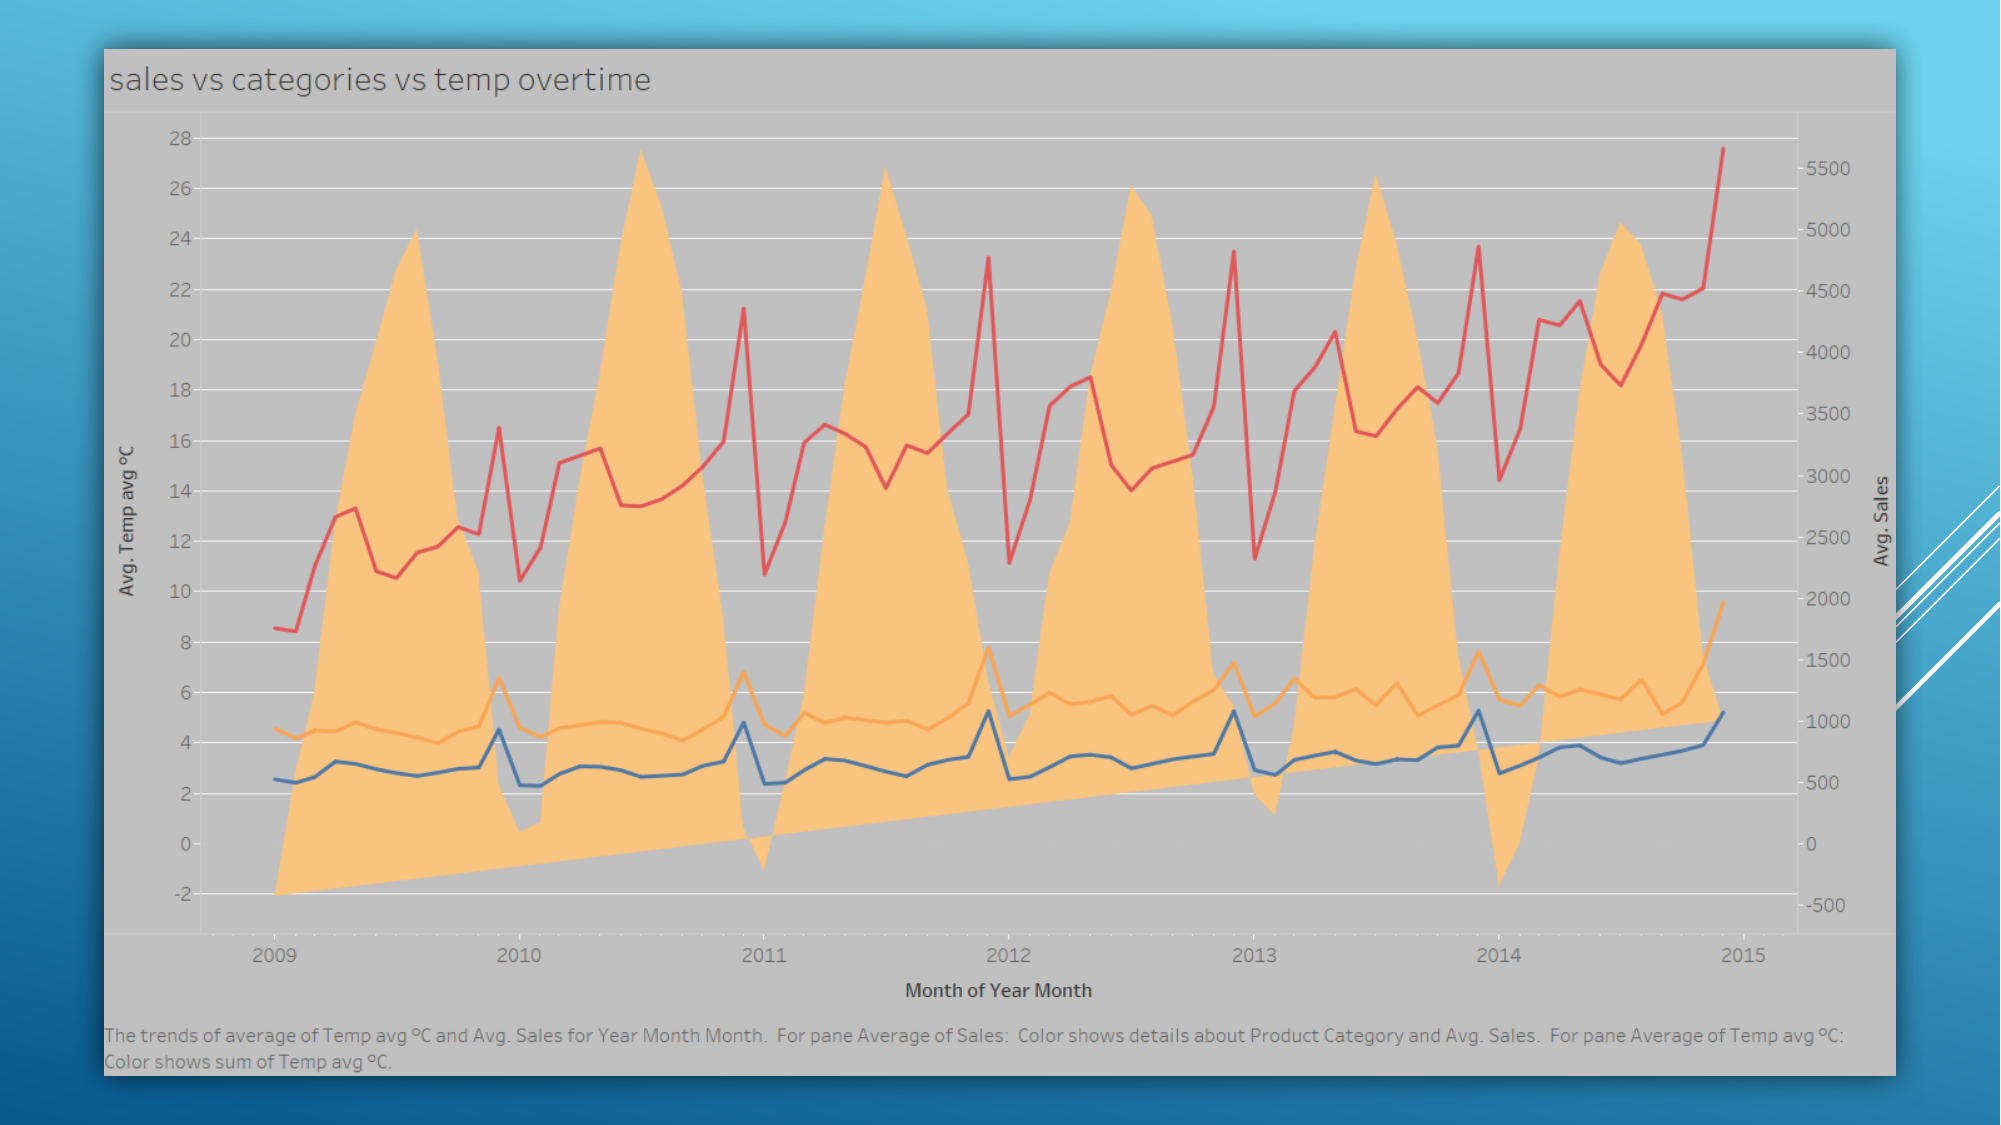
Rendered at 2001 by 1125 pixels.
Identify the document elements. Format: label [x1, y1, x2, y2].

picture [103, 49, 1896, 1076]
